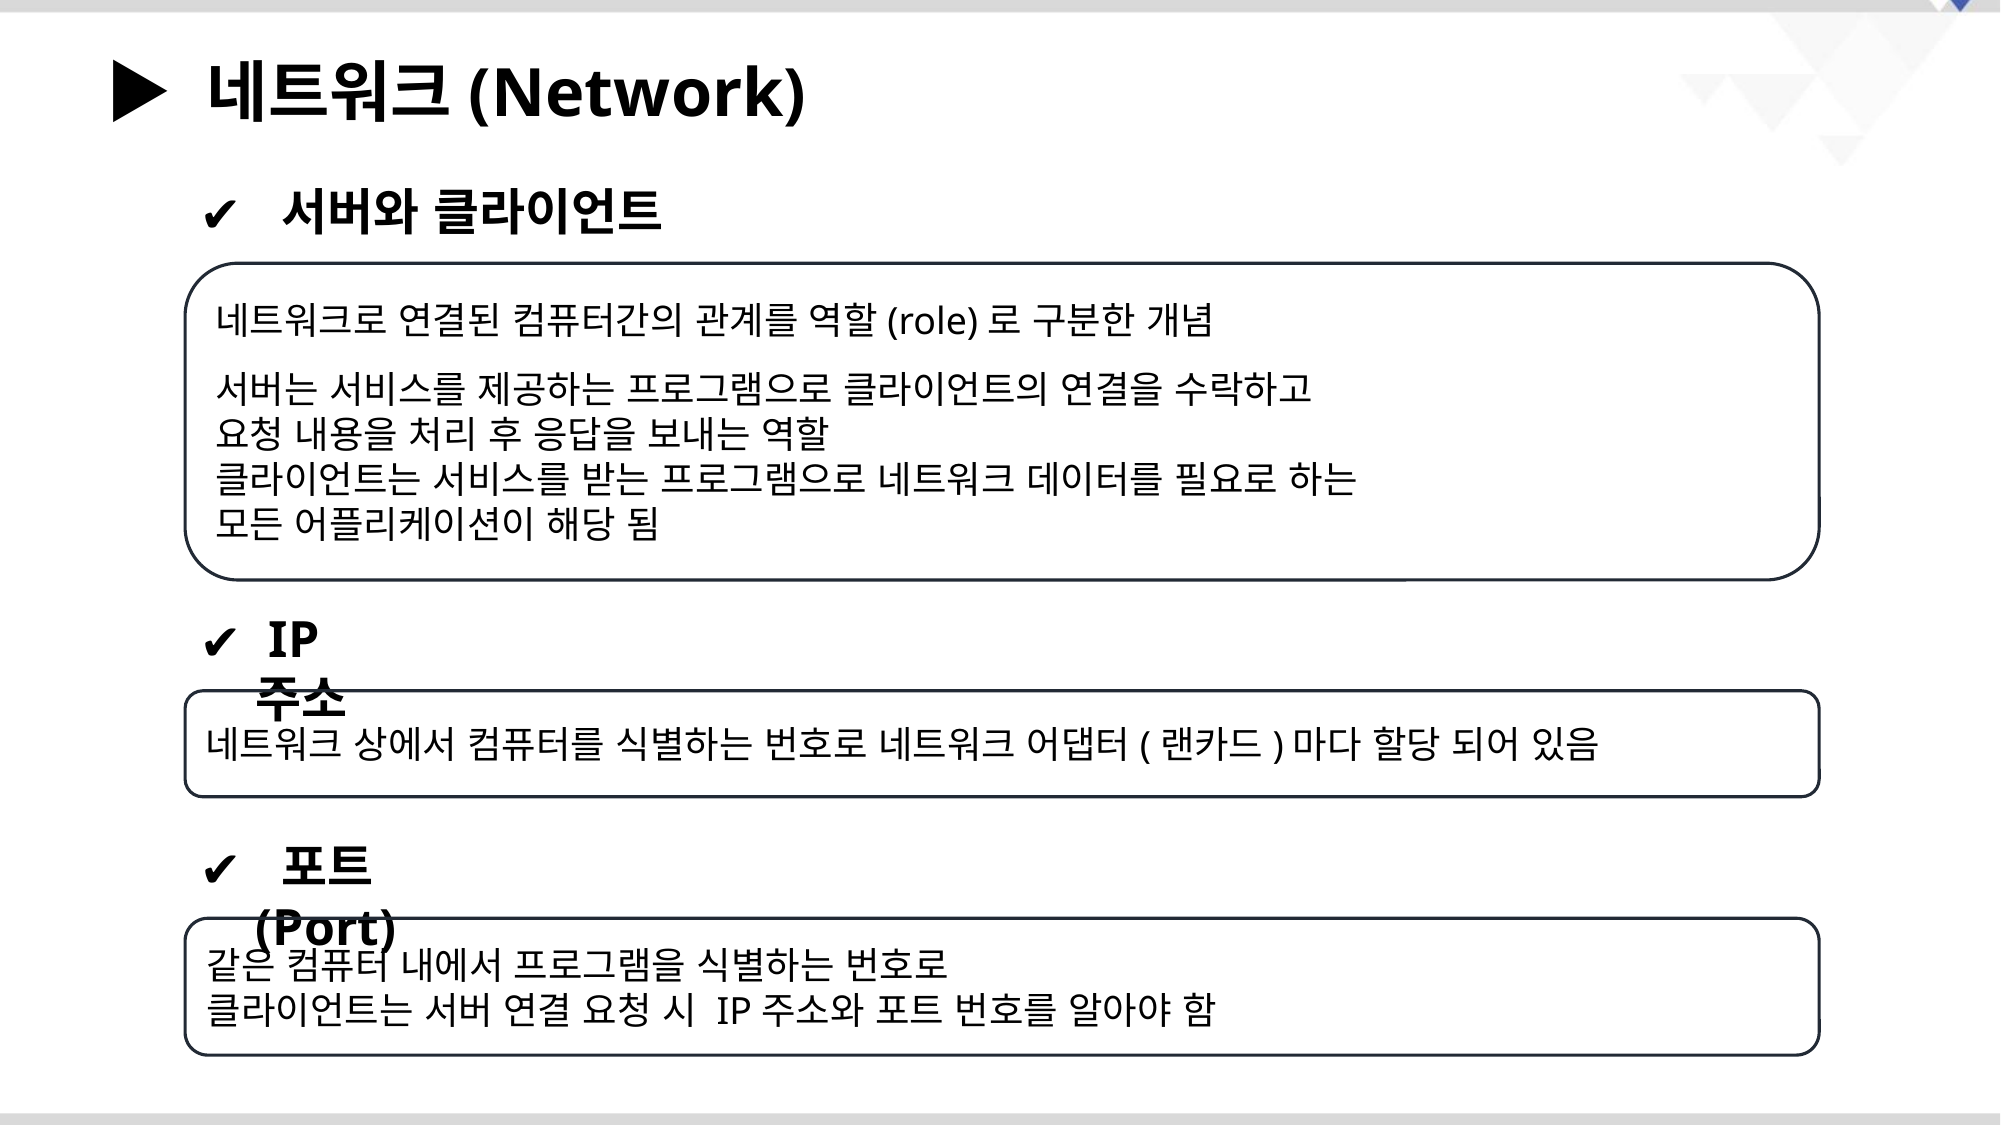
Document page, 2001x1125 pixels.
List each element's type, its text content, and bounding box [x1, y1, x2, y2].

text_box 네트워크로 연결된 컴퓨터간의 관계를 역할(role)로 구분한 개념 서버는 서비스를 제공하는 프로그램으로 클라이언트의 연결을 수락하고 요청 내용을 처리 후 응답을 보내는 역할 클라이언트는 서비스를 받는 프로그램으로 네트워크 데이터를 필요로 하는 모든 어플리케이션이 해당 됨 [185, 263, 1820, 580]
text_box IP주소 [184, 600, 438, 736]
text_box ▶ 네트워크(Network) [90, 42, 1980, 138]
text_box 서버와 클라이언트 [184, 172, 712, 248]
text_box 네트워크 상에서 컴퓨터를 식별하는 번호로 네트워크 어댑터(랜카드)마다 할당 되어 있음 [185, 690, 1820, 797]
picture [0, 0, 2001, 1113]
text_box 같은 컴퓨터 내에서 프로그램을 식별하는 번호로 클라이언트는 서버 연결 요청 시 IP주소와 포트 번호를 알아야 함 [185, 918, 1820, 1056]
text_box 포트(Port) [184, 827, 529, 963]
